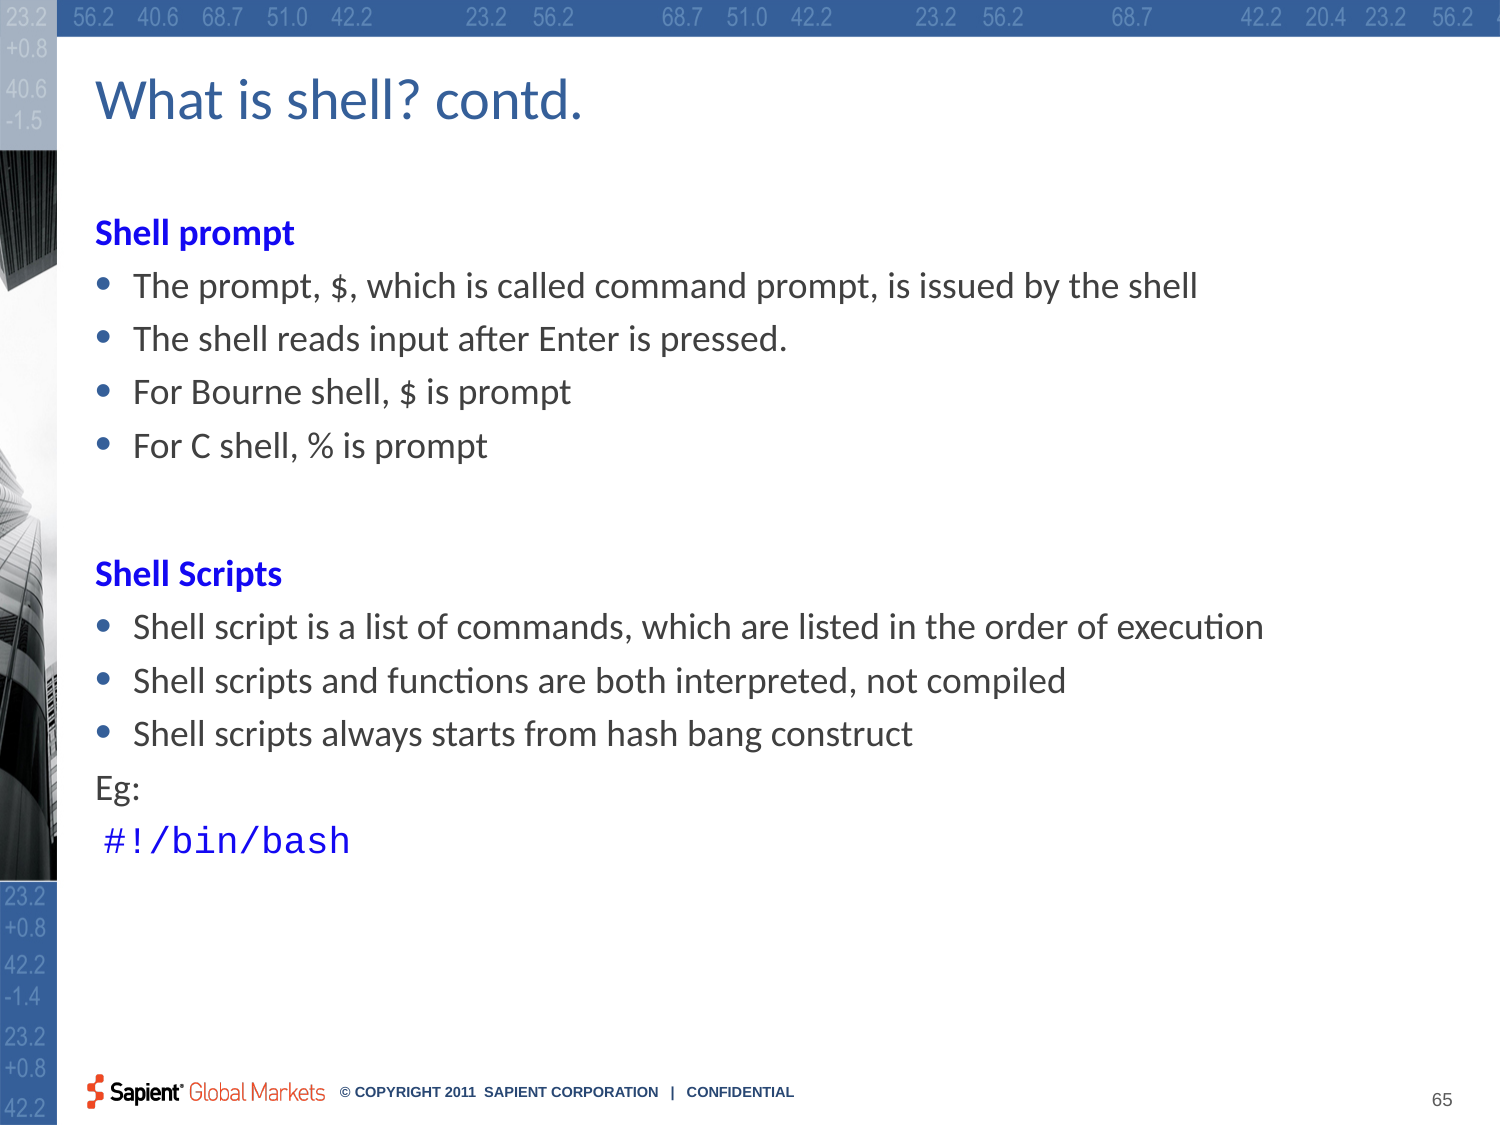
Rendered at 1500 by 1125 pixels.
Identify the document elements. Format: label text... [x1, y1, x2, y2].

picture [0, 0, 1500, 1125]
title What is shell? contd. [87, 49, 1476, 162]
list Shell prompt The prompt, $, which is called command prompt, is issued by the shell The shell reads input after Enter is pressed. For Bourne shell, $ is prompt For C shell, % is prompt Shell Scripts Shell script is a list of commands, which are listed in the order of execution Shell scripts and functions are both interpreted, not compiled Shell scripts always starts from hash bang construct Eg: #!/bin/bash [87, 162, 1476, 1038]
